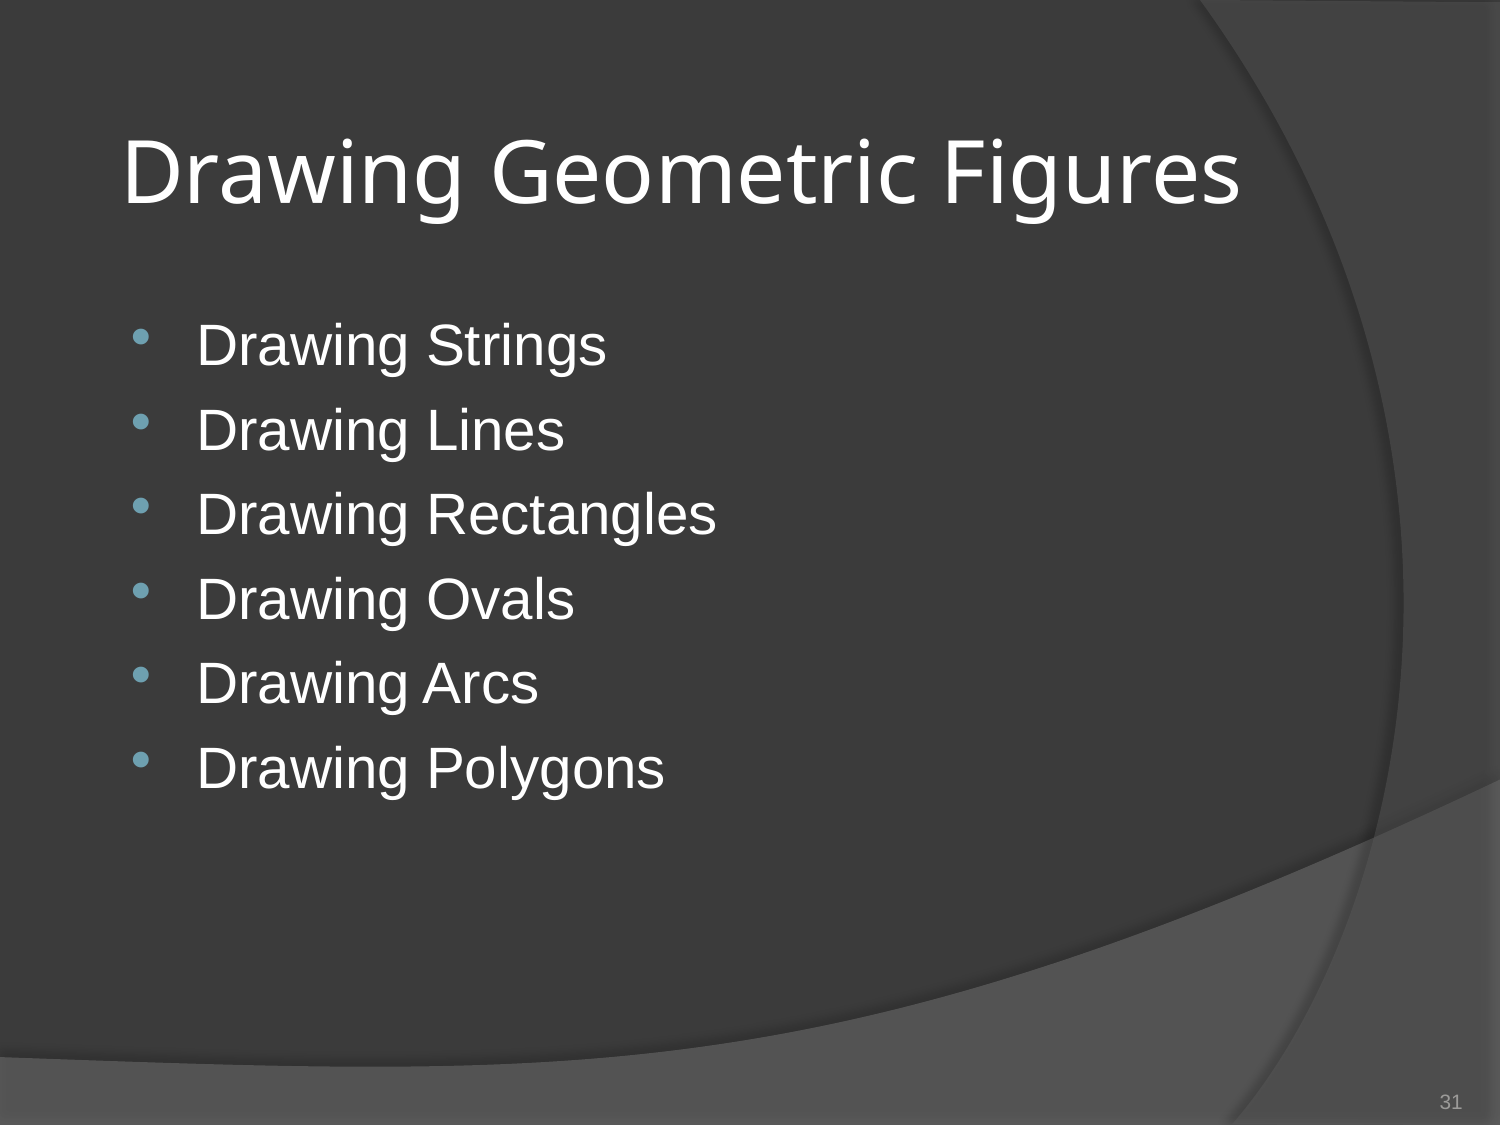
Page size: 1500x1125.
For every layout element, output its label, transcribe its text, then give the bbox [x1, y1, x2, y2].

slide_number 31 [1337, 1053, 1463, 1114]
title Drawing Geometric Figures [112, 75, 1388, 263]
list Drawing Strings Drawing Lines Drawing Rectangles Drawing Ovals Drawing Arcs Drawing Polygons [112, 299, 1388, 975]
